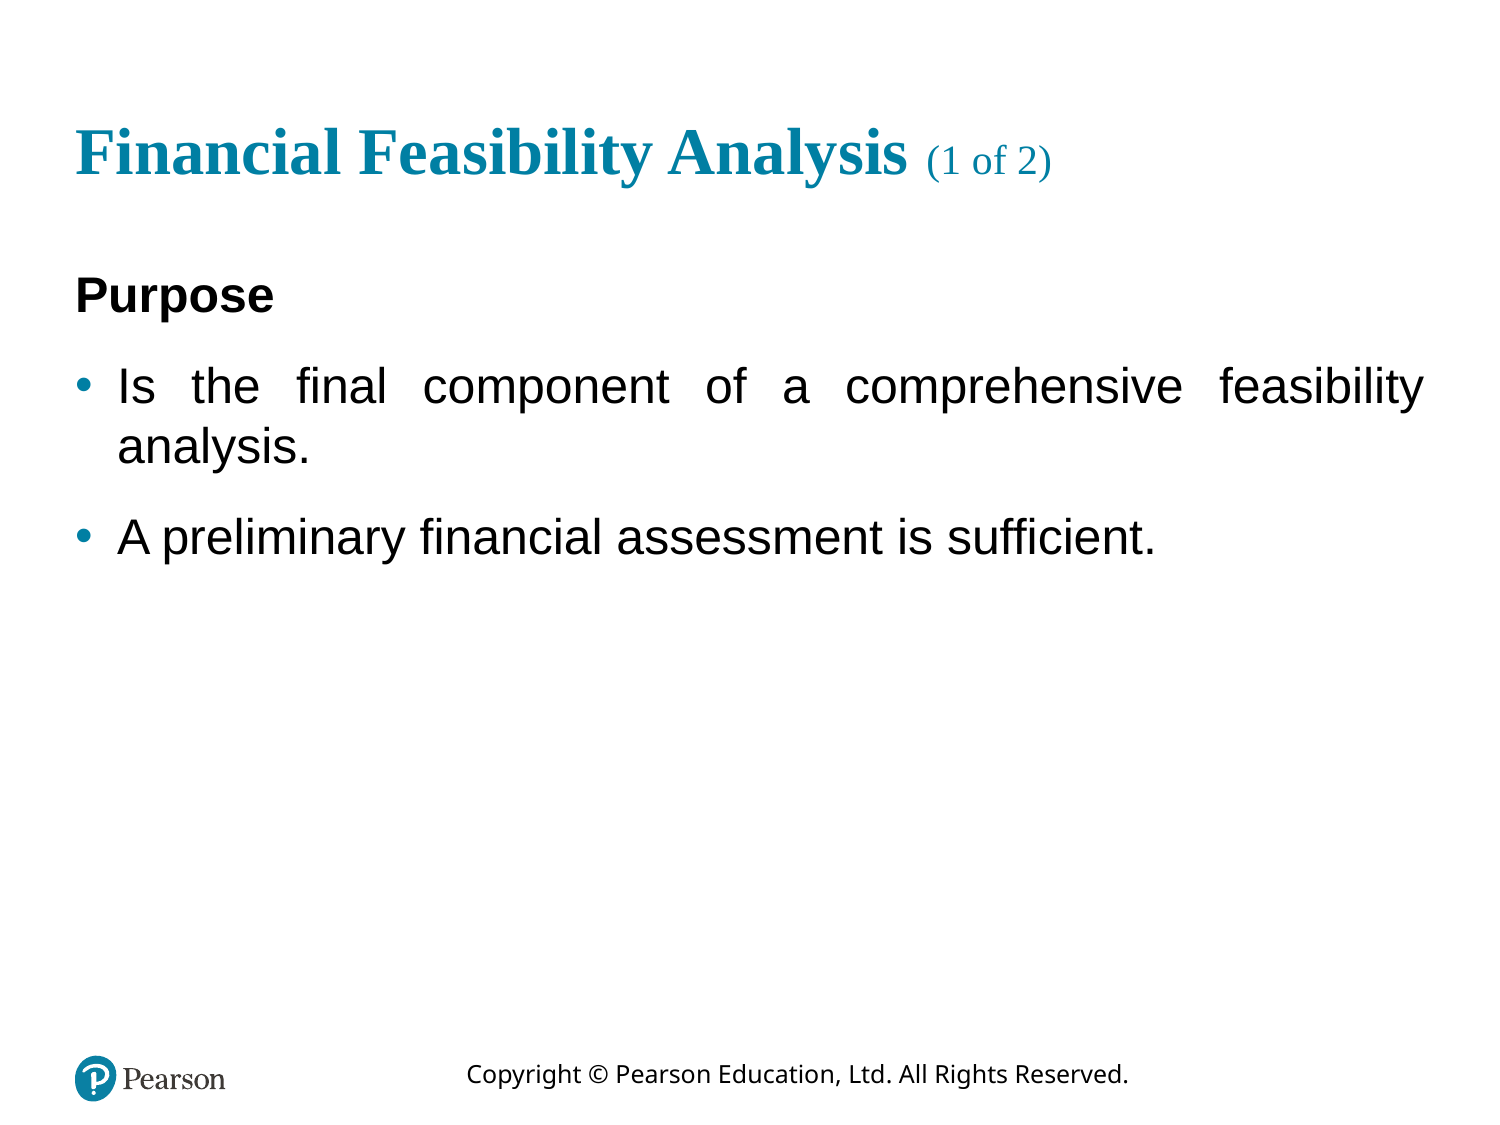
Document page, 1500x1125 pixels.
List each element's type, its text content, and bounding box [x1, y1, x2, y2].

list Purpose Is the final component of a comprehensive feasibility analysis. A preliminary financial assessment is sufficient. [75, 262, 1425, 625]
title Financial Feasibility Analysis (1 of 2) [75, 35, 1425, 188]
